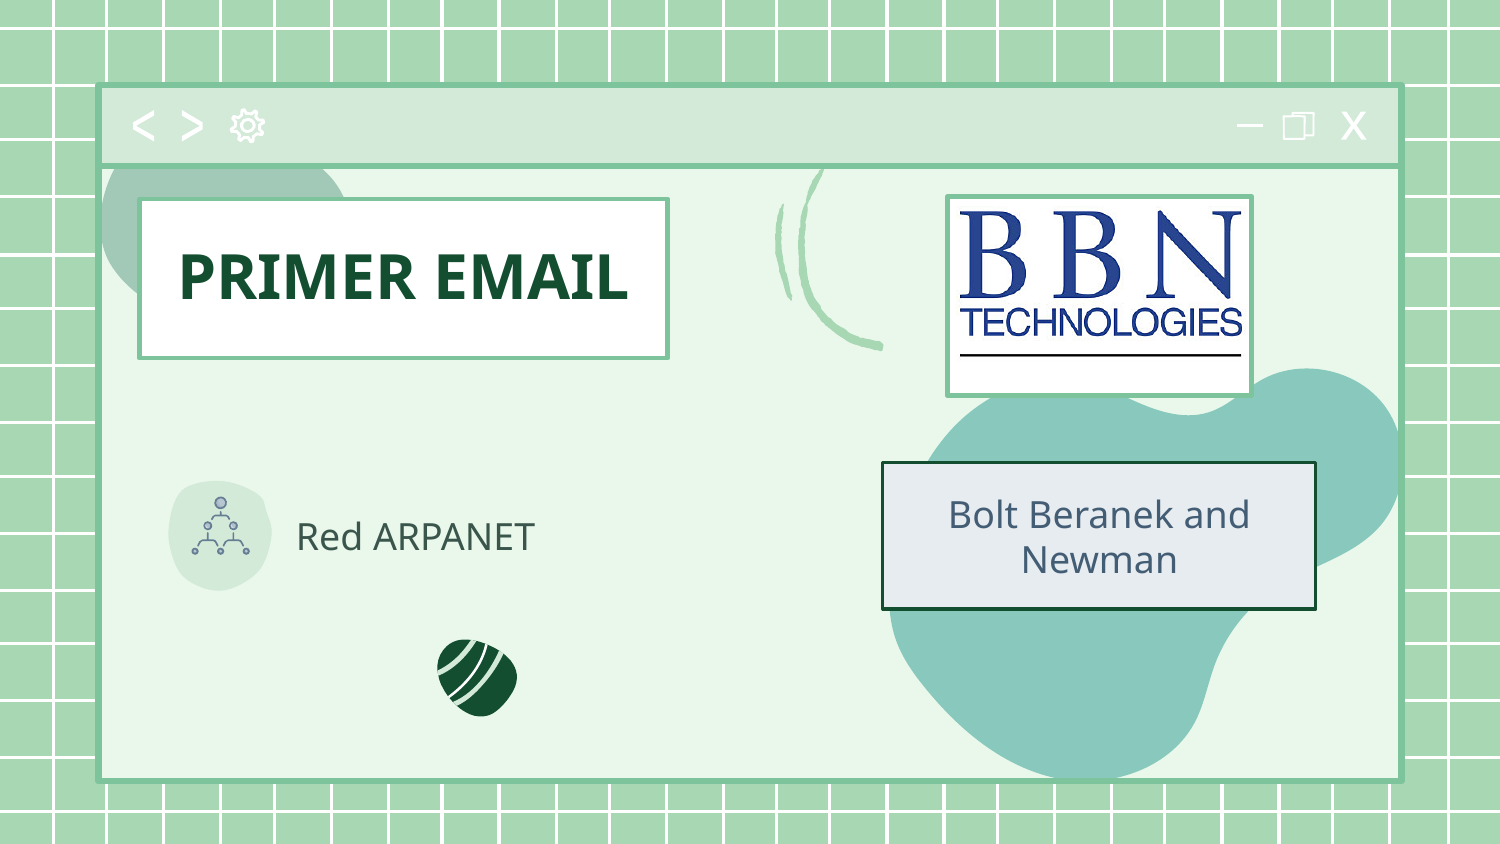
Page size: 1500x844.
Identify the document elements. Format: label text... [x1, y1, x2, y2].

title PRIMER EMAIL [137, 197, 670, 360]
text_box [439, 634, 510, 717]
picture [949, 198, 1250, 394]
subtitle Red ARPANET [295, 462, 589, 609]
subtitle Bolt Beranek and Newman [882, 462, 1316, 609]
text_box [168, 480, 272, 591]
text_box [190, 496, 251, 556]
